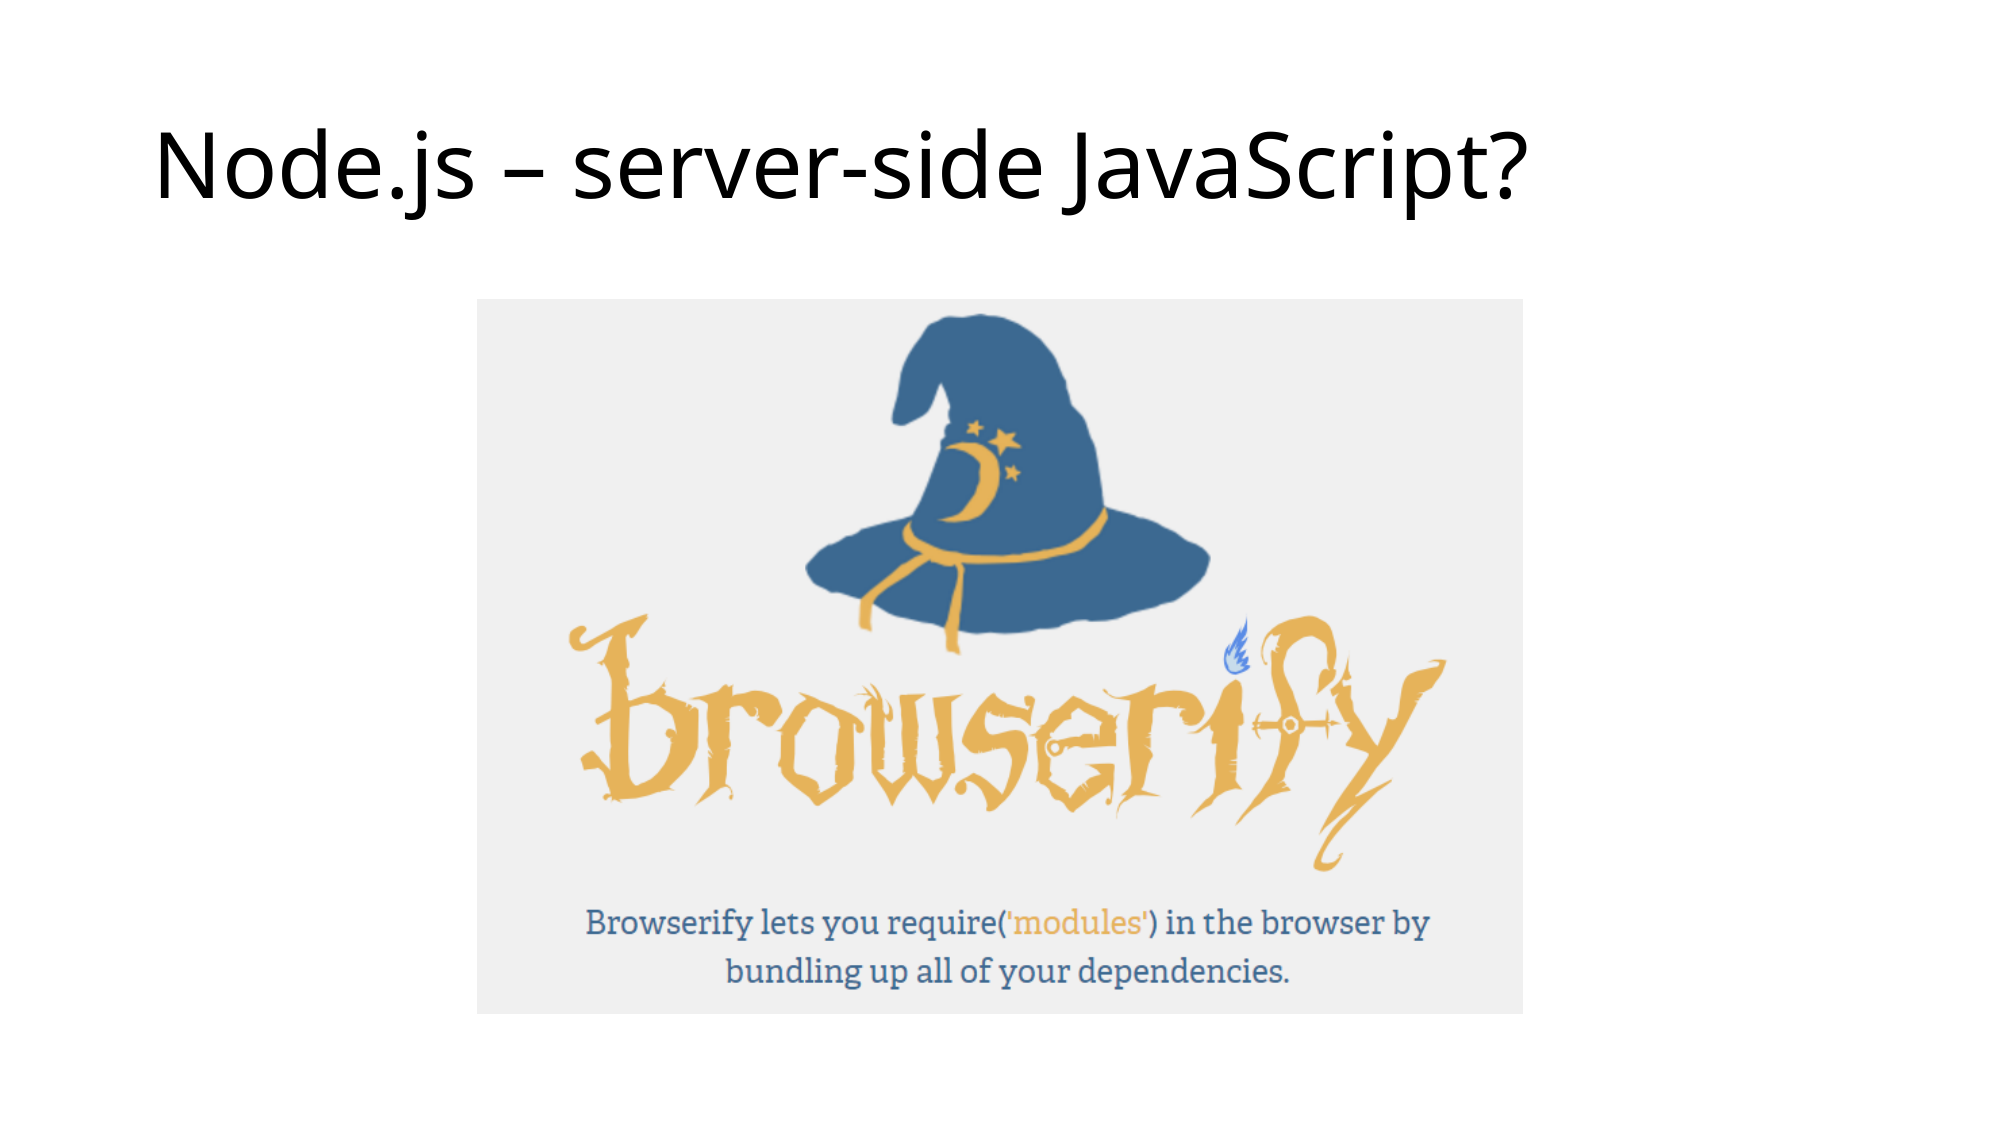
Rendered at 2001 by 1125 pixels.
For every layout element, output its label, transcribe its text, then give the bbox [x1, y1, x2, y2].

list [477, 299, 1523, 1014]
title Node.js – server-side JavaScript? [137, 59, 1863, 278]
